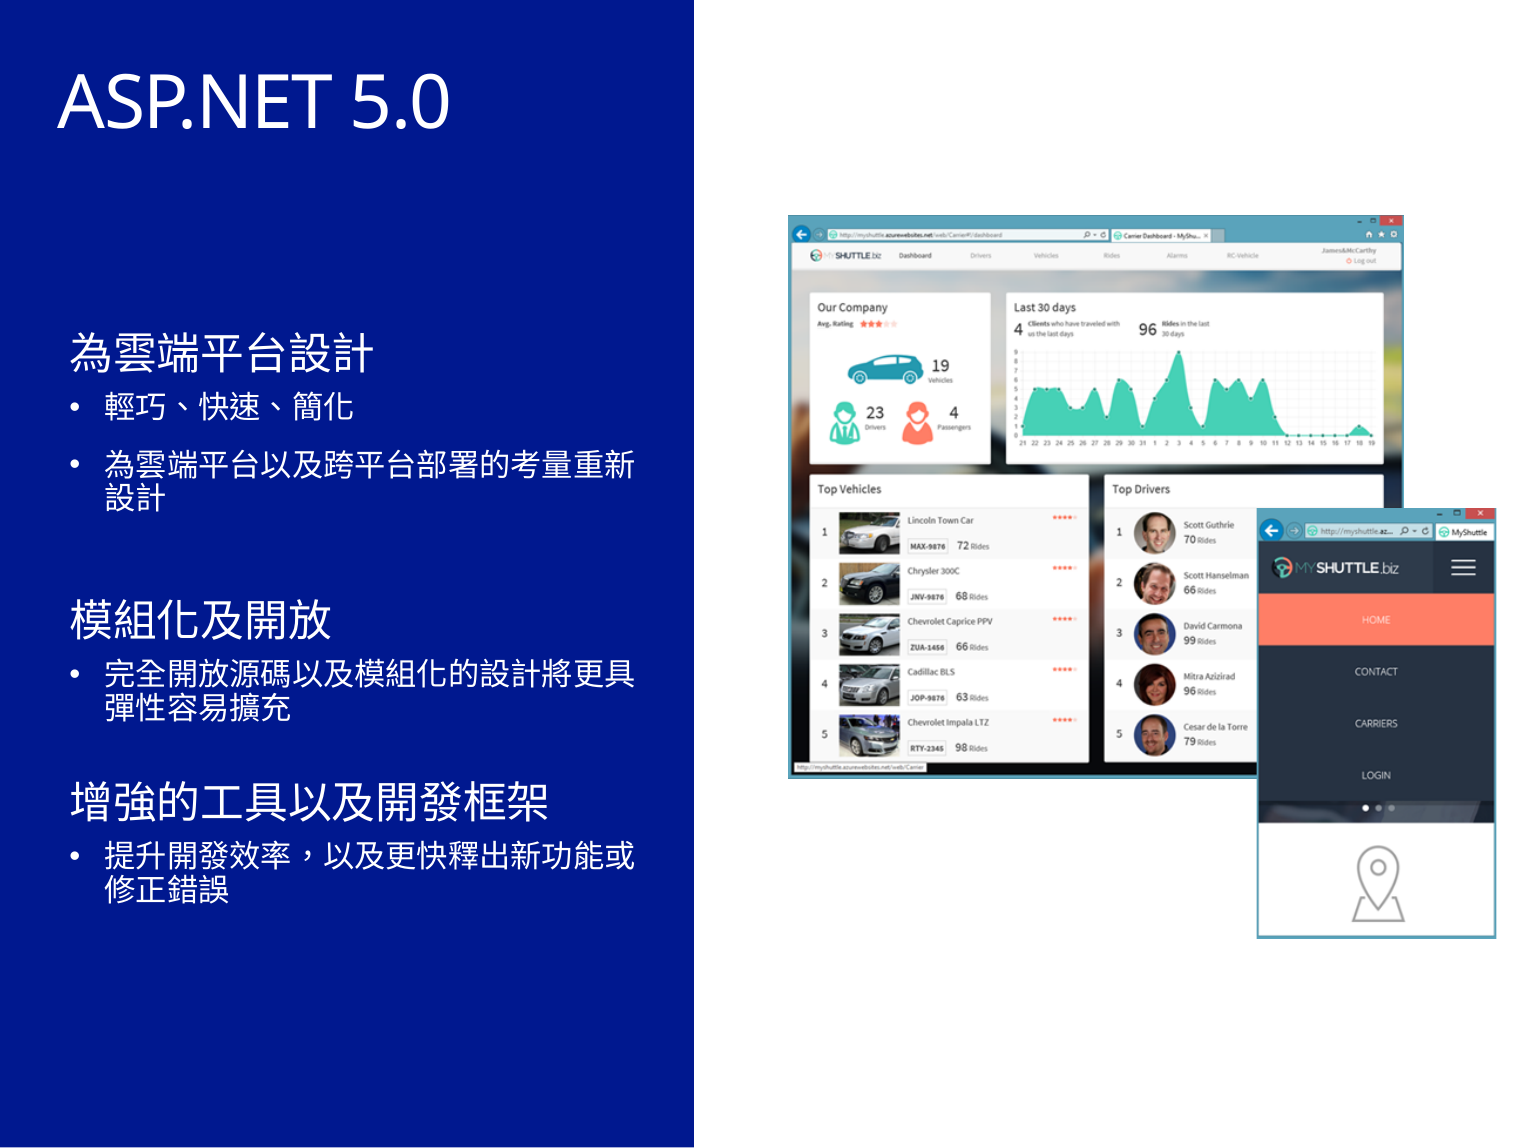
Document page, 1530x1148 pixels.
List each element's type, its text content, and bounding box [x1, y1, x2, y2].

text_box 模組化及開放 完全開放源碼以及模組化的設計將更具彈性容易擴充 [54, 584, 654, 734]
text_box 為雲端平台設計 輕巧、快速、簡化 為雲端平台以及跨平台部署的考量重新設計 [54, 318, 654, 524]
text_box [0, 0, 695, 1148]
title ASP.NET 5.0 [33, 48, 1497, 199]
text_box 增強的工具以及開發框架 提升開發效率，以及更快釋出新功能或修正錯誤 [54, 767, 654, 916]
picture [788, 215, 1497, 939]
